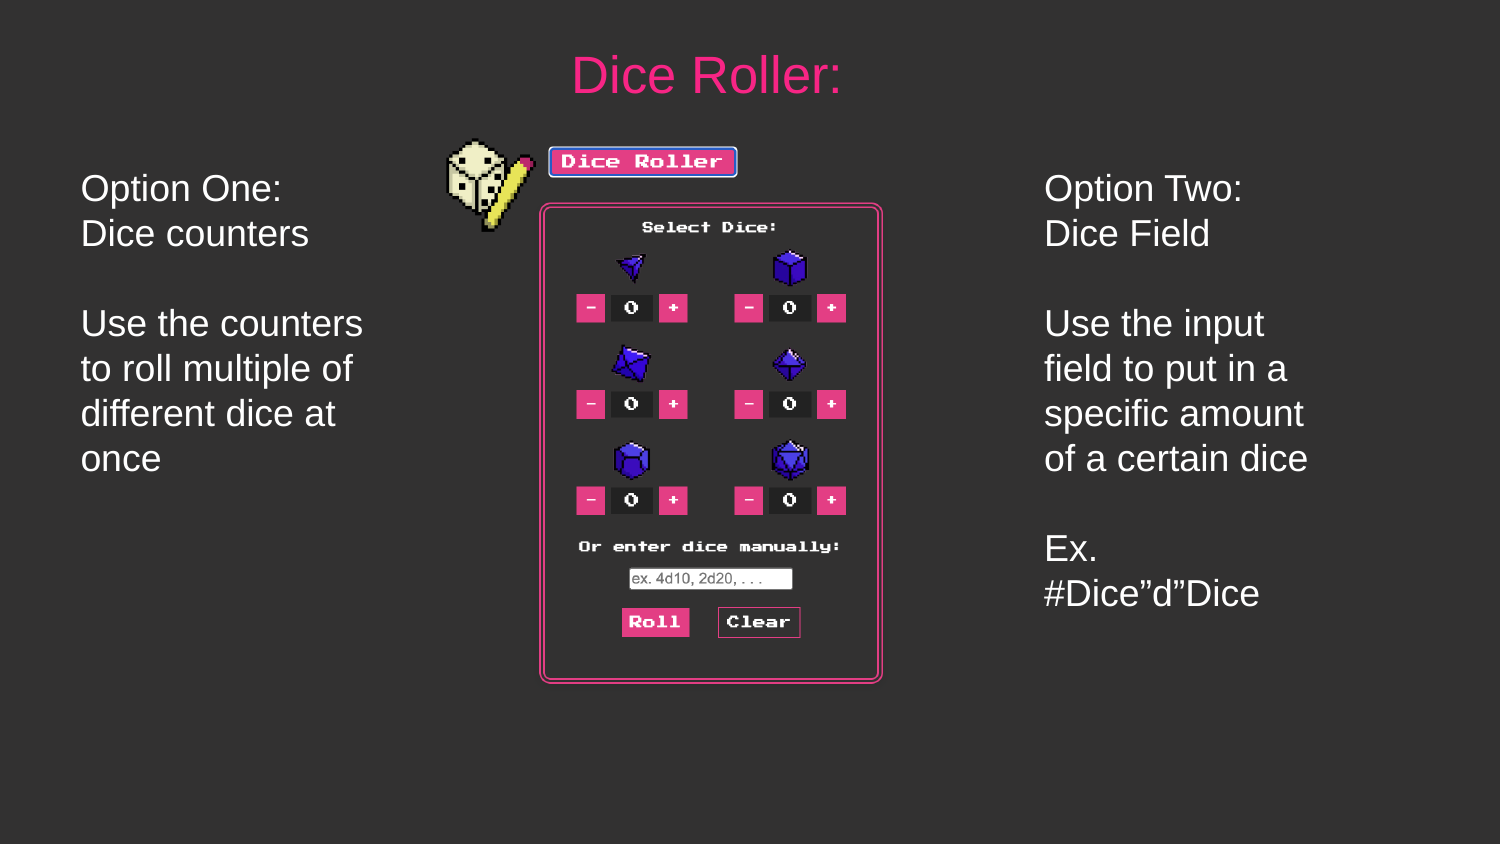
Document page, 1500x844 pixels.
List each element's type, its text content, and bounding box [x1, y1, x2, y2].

text_box Option Two: Dice Field Use the input field to put in a specific amount of a certain dice Ex. #Dice”d”Dice [1029, 148, 1352, 788]
picture [438, 129, 979, 715]
title Dice Roller: [556, 25, 861, 120]
text_box Option One: Dice counters Use the counters to roll multiple of different dice at once [65, 148, 388, 788]
